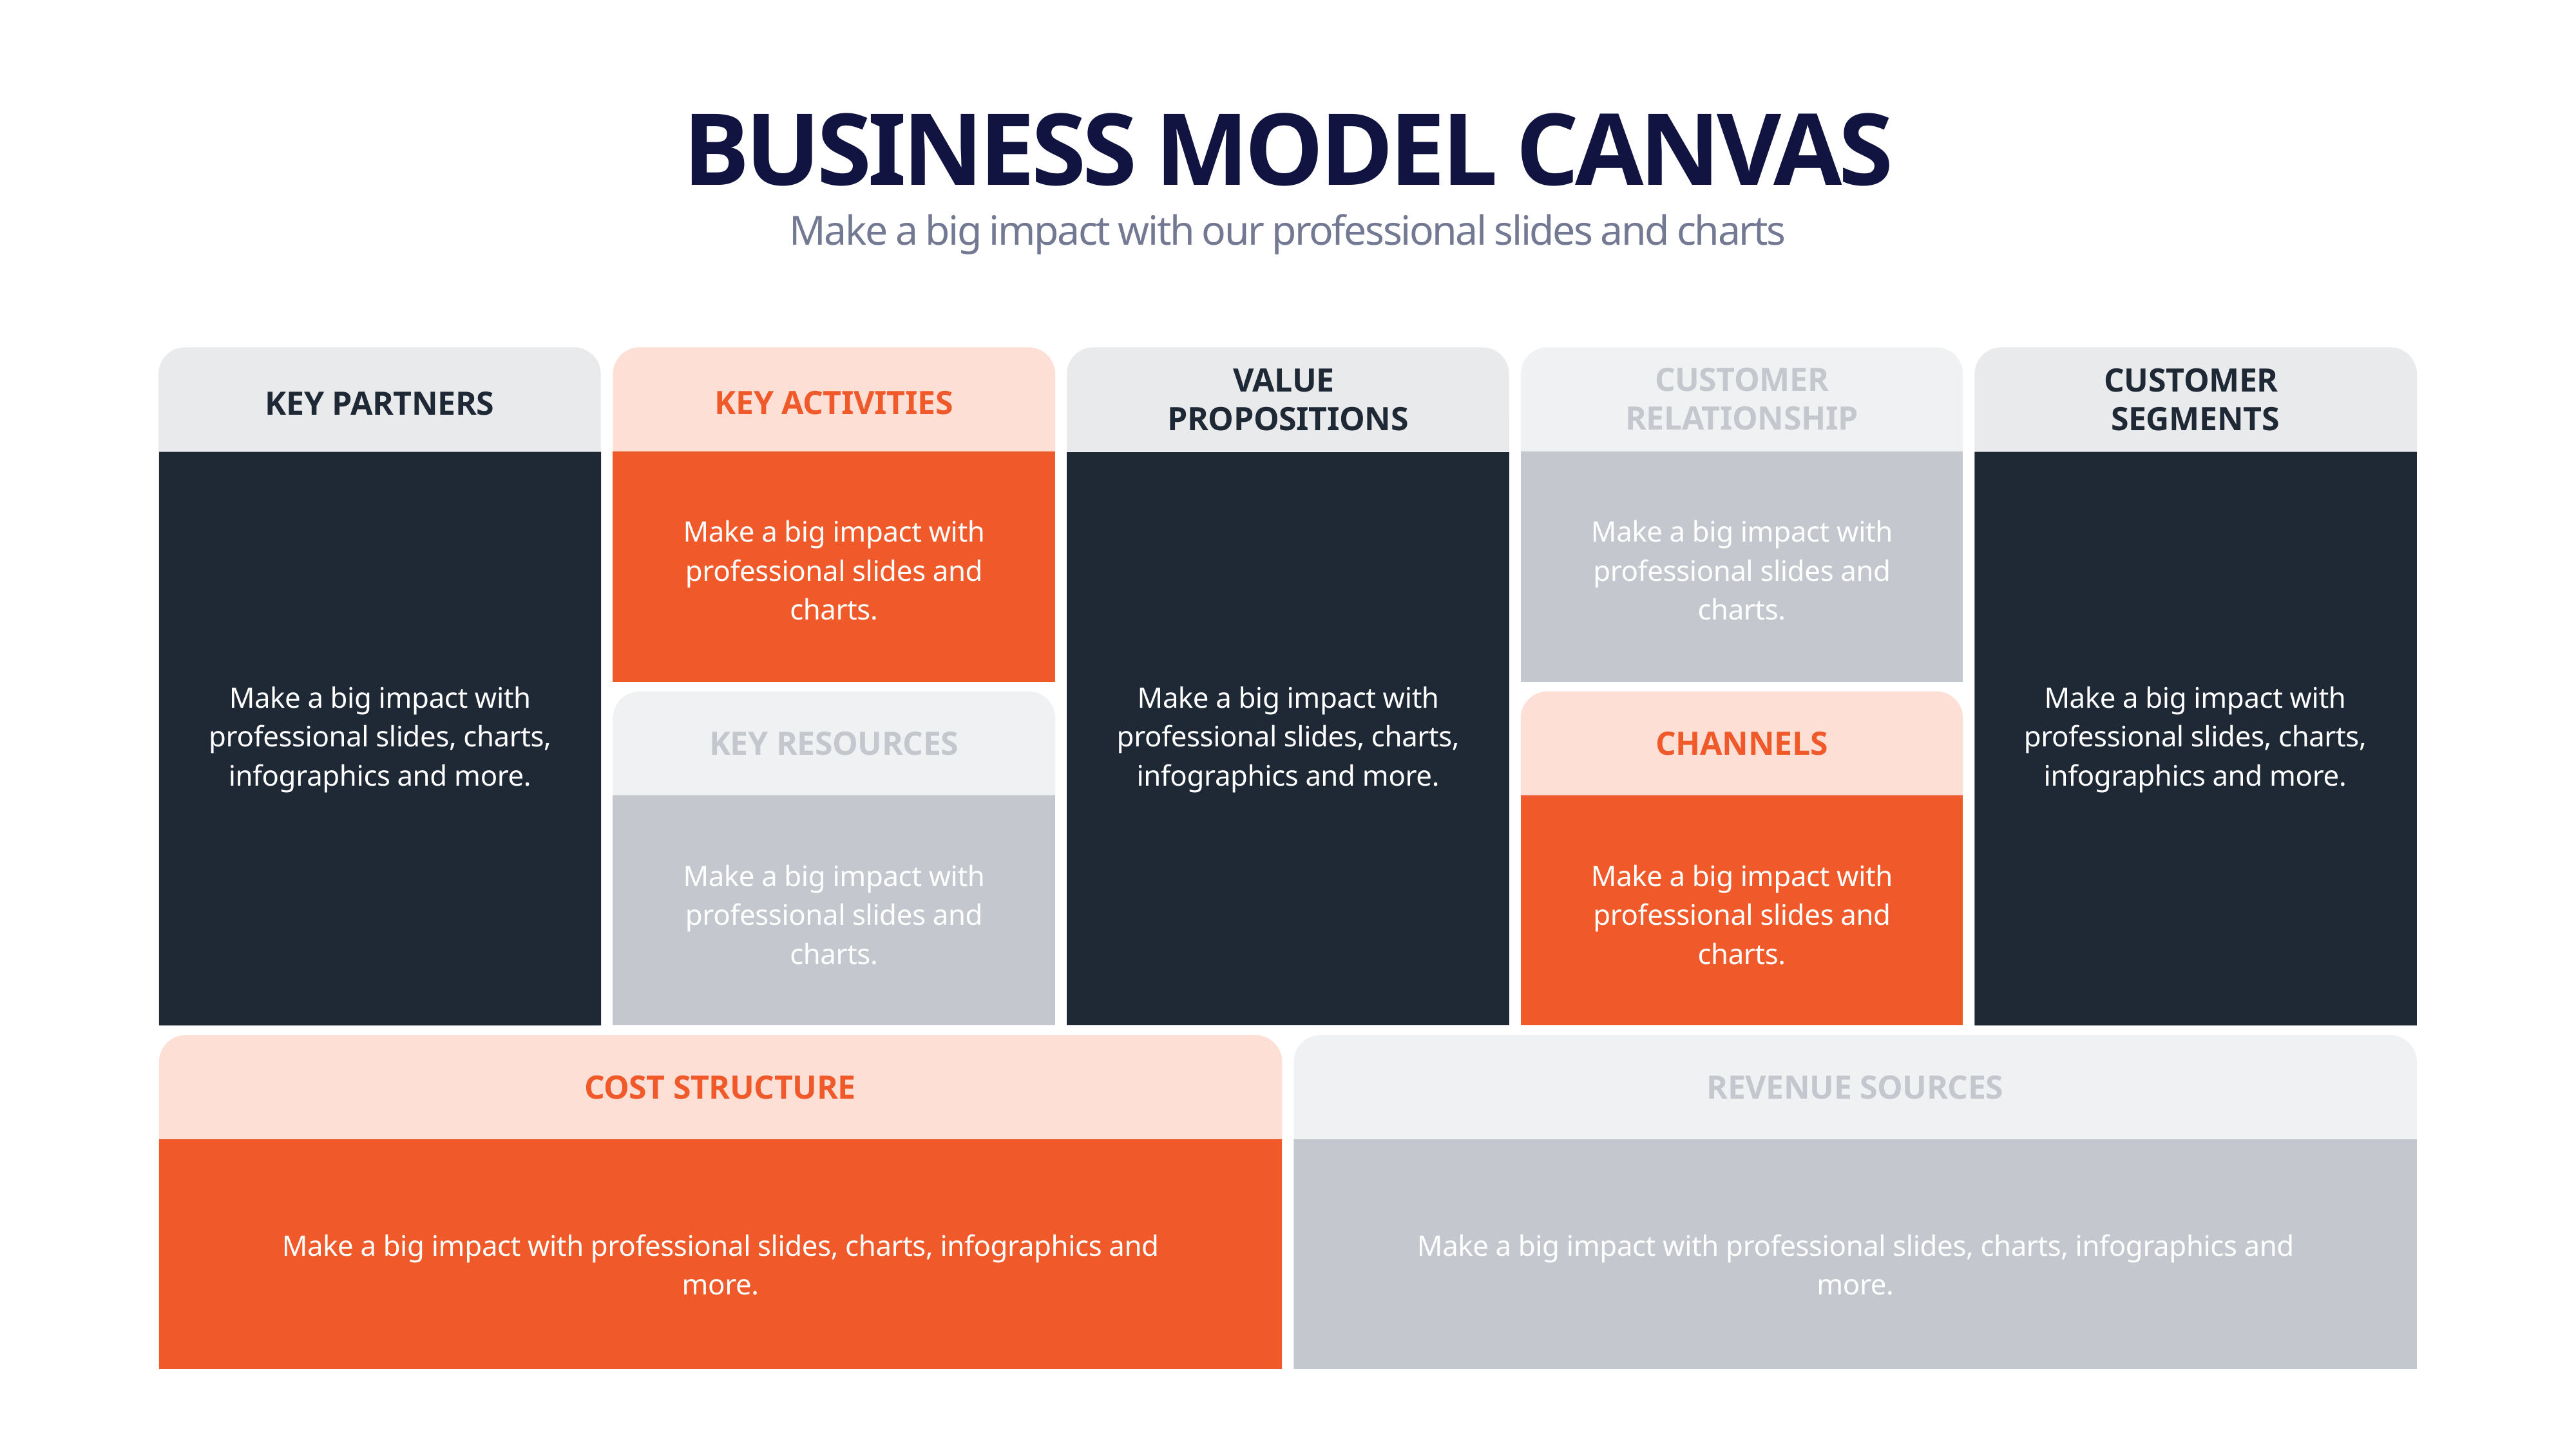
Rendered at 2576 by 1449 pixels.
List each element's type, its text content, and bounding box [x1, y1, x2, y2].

text_box [1520, 347, 1963, 451]
text_box [158, 451, 602, 1026]
text_box KEY PARTNERS [187, 378, 573, 427]
text_box Make a big impact with professional slides and charts. [1563, 848, 1921, 975]
text_box [1974, 451, 2417, 1026]
text_box [1520, 795, 1963, 1026]
text_box [1293, 1035, 2418, 1140]
text_box [1520, 451, 1963, 682]
text_box Make a big impact with professional slides, charts, infographics and more. [1095, 670, 1481, 797]
text_box [158, 347, 601, 451]
text_box Make a big impact with professional slides, charts, infographics and more. [263, 1218, 1178, 1305]
text_box [1293, 1139, 2417, 1369]
text_box [1520, 691, 1963, 795]
text_box [1974, 347, 2418, 452]
text_box [158, 1035, 1283, 1139]
text_box [613, 347, 1056, 452]
text_box CUSTOMER SEGMENTS [2002, 355, 2389, 442]
text_box [1067, 347, 1509, 451]
text_box KEY ACTIVITIES [660, 377, 1008, 426]
text_box COST STRUCTURE [262, 1061, 1178, 1110]
text_box CUSTOMER RELATIONSHIP [1568, 354, 1916, 442]
text_box [158, 1139, 1283, 1369]
text_box BUSINESS MODEL CANVAS [160, 80, 2416, 200]
text_box Make a big impact with our professional slides and charts [160, 200, 2416, 258]
text_box Make a big impact with professional slides and charts. [1563, 504, 1921, 630]
text_box KEY RESOURCES [660, 718, 1008, 766]
text_box Make a big impact with professional slides and charts. [655, 848, 1013, 975]
text_box [613, 691, 1056, 796]
text_box Make a big impact with professional slides and charts. [655, 504, 1013, 630]
text_box REVENUE SOURCES [1397, 1061, 2313, 1110]
text_box VALUE PROPOSITIONS [1095, 355, 1481, 442]
text_box Make a big impact with professional slides, charts, infographics and more. [187, 670, 573, 797]
text_box [1067, 451, 1509, 1026]
text_box [613, 451, 1055, 682]
text_box Make a big impact with professional slides, charts, infographics and more. [1398, 1218, 2313, 1305]
text_box CHANNELS [1568, 718, 1916, 766]
text_box Make a big impact with professional slides, charts, infographics and more. [2002, 670, 2388, 797]
text_box [613, 795, 1055, 1026]
